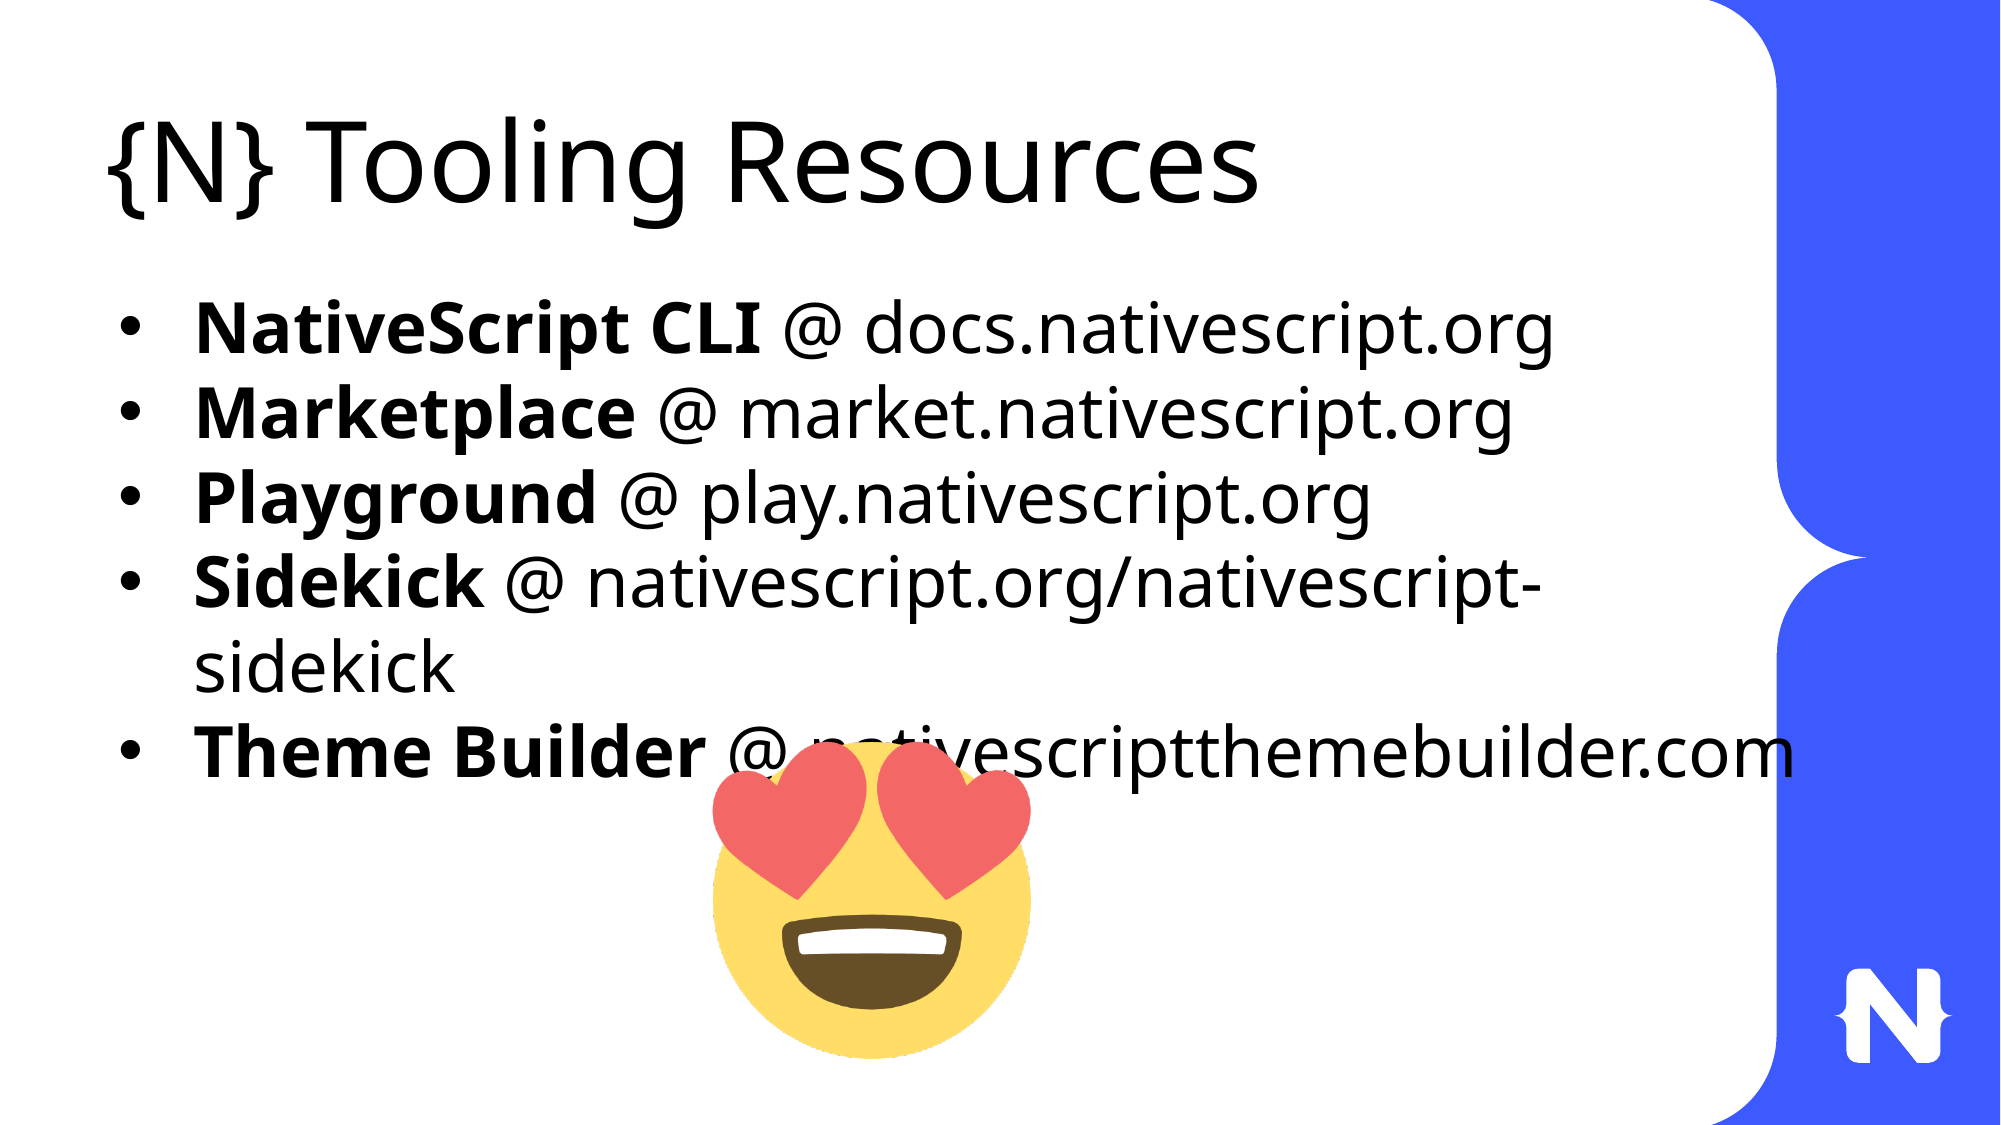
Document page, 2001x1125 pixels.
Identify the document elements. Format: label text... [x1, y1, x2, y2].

picture [702, 731, 1041, 1069]
text_box {N} Tooling Resources [90, 57, 1816, 275]
text_box NativeScript CLI @ docs.nativescript.org Marketplace @ market.nativescript.org Playground @ play.nativescript.org Sidekick @ nativescript.org/nativescript-sidekick Theme Builder @ nativescriptthemebuilder.com [103, 275, 1816, 800]
